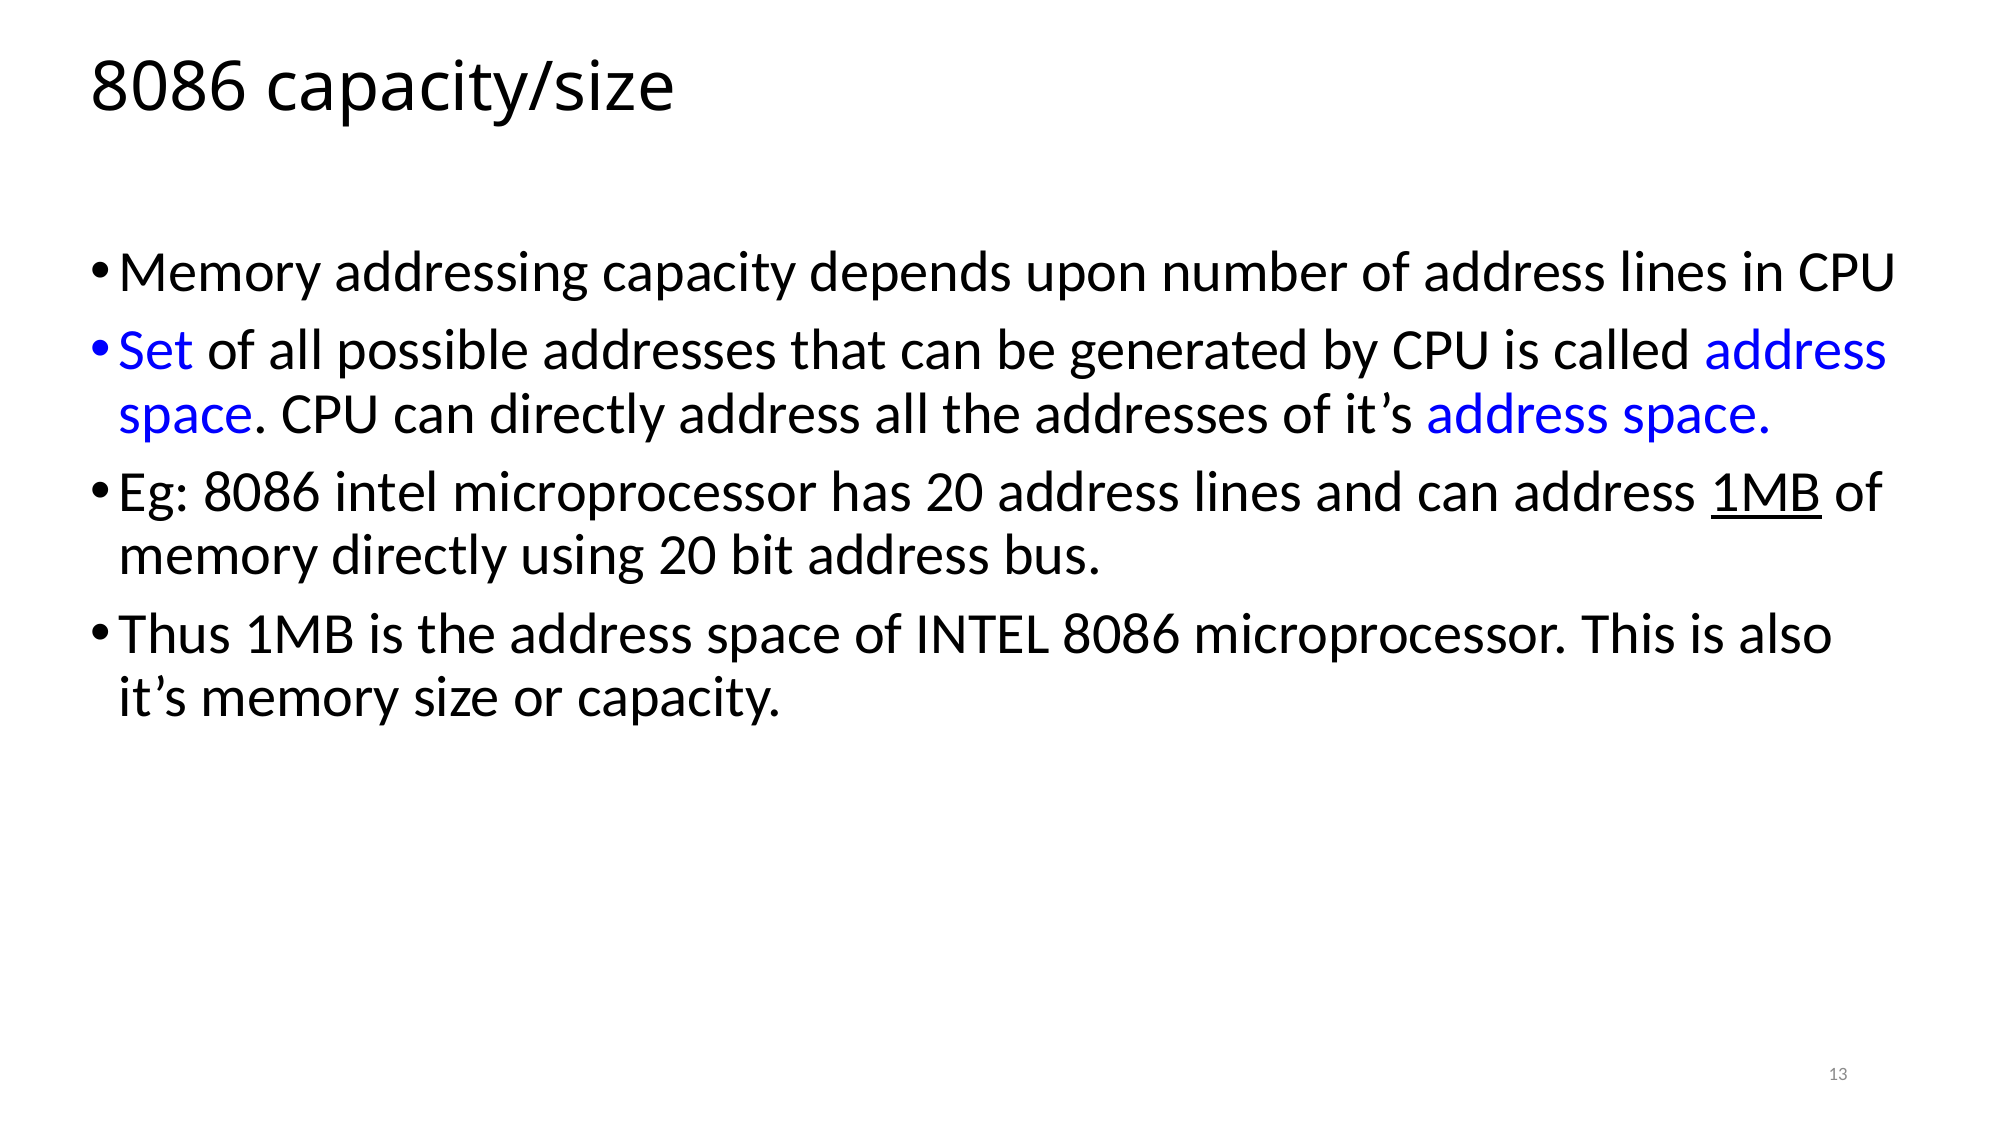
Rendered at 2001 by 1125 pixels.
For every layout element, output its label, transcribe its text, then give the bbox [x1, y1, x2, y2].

title 8086 capacity/size [75, 22, 1801, 154]
list Memory addressing capacity depends upon number of address lines in CPU Set of all possible addresses that can be generated by CPU is called address space. CPU can directly address all the addresses of it’s address space. Eg: 8086 intel microprocessor has 20 address lines and can address 1MB of memory directly using 20 bit address bus. Thus 1MB is the address space of INTEL 8086 microprocessor. This is also it’s memory size or capacity. [75, 233, 1924, 1014]
slide_number 13 [1412, 1042, 1863, 1103]
